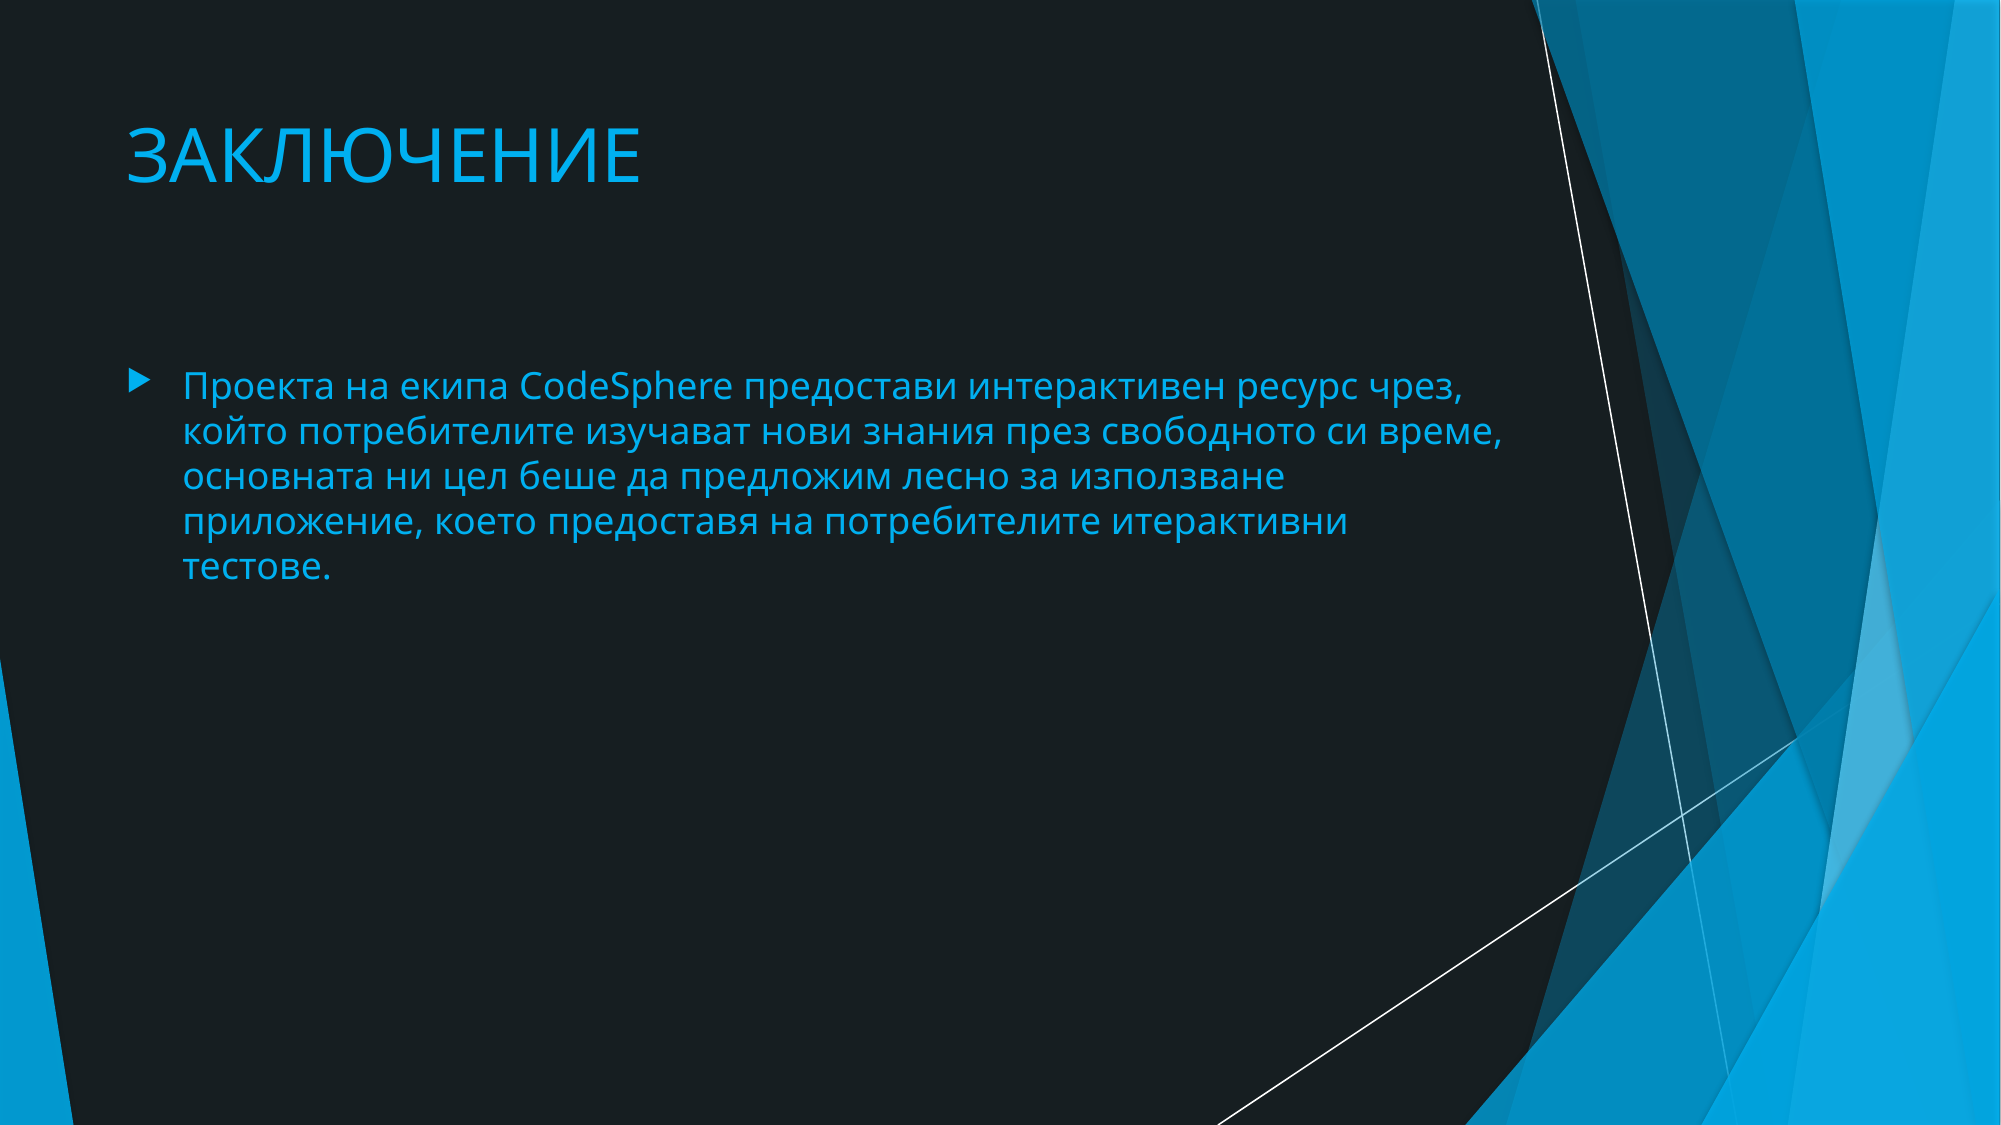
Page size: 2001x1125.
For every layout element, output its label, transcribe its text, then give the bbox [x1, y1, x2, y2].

title ЗАКЛЮЧЕНИЕ [111, 99, 1522, 317]
list Проекта на екипа CodeSphere предостави интерактивен ресурс чрез, който потребителите изучават нови знания през свободното си време, основната ни цел беше да предложим лесно за използване приложение, което предоставя на потребителите итерактивни тестове. [111, 354, 1522, 992]
